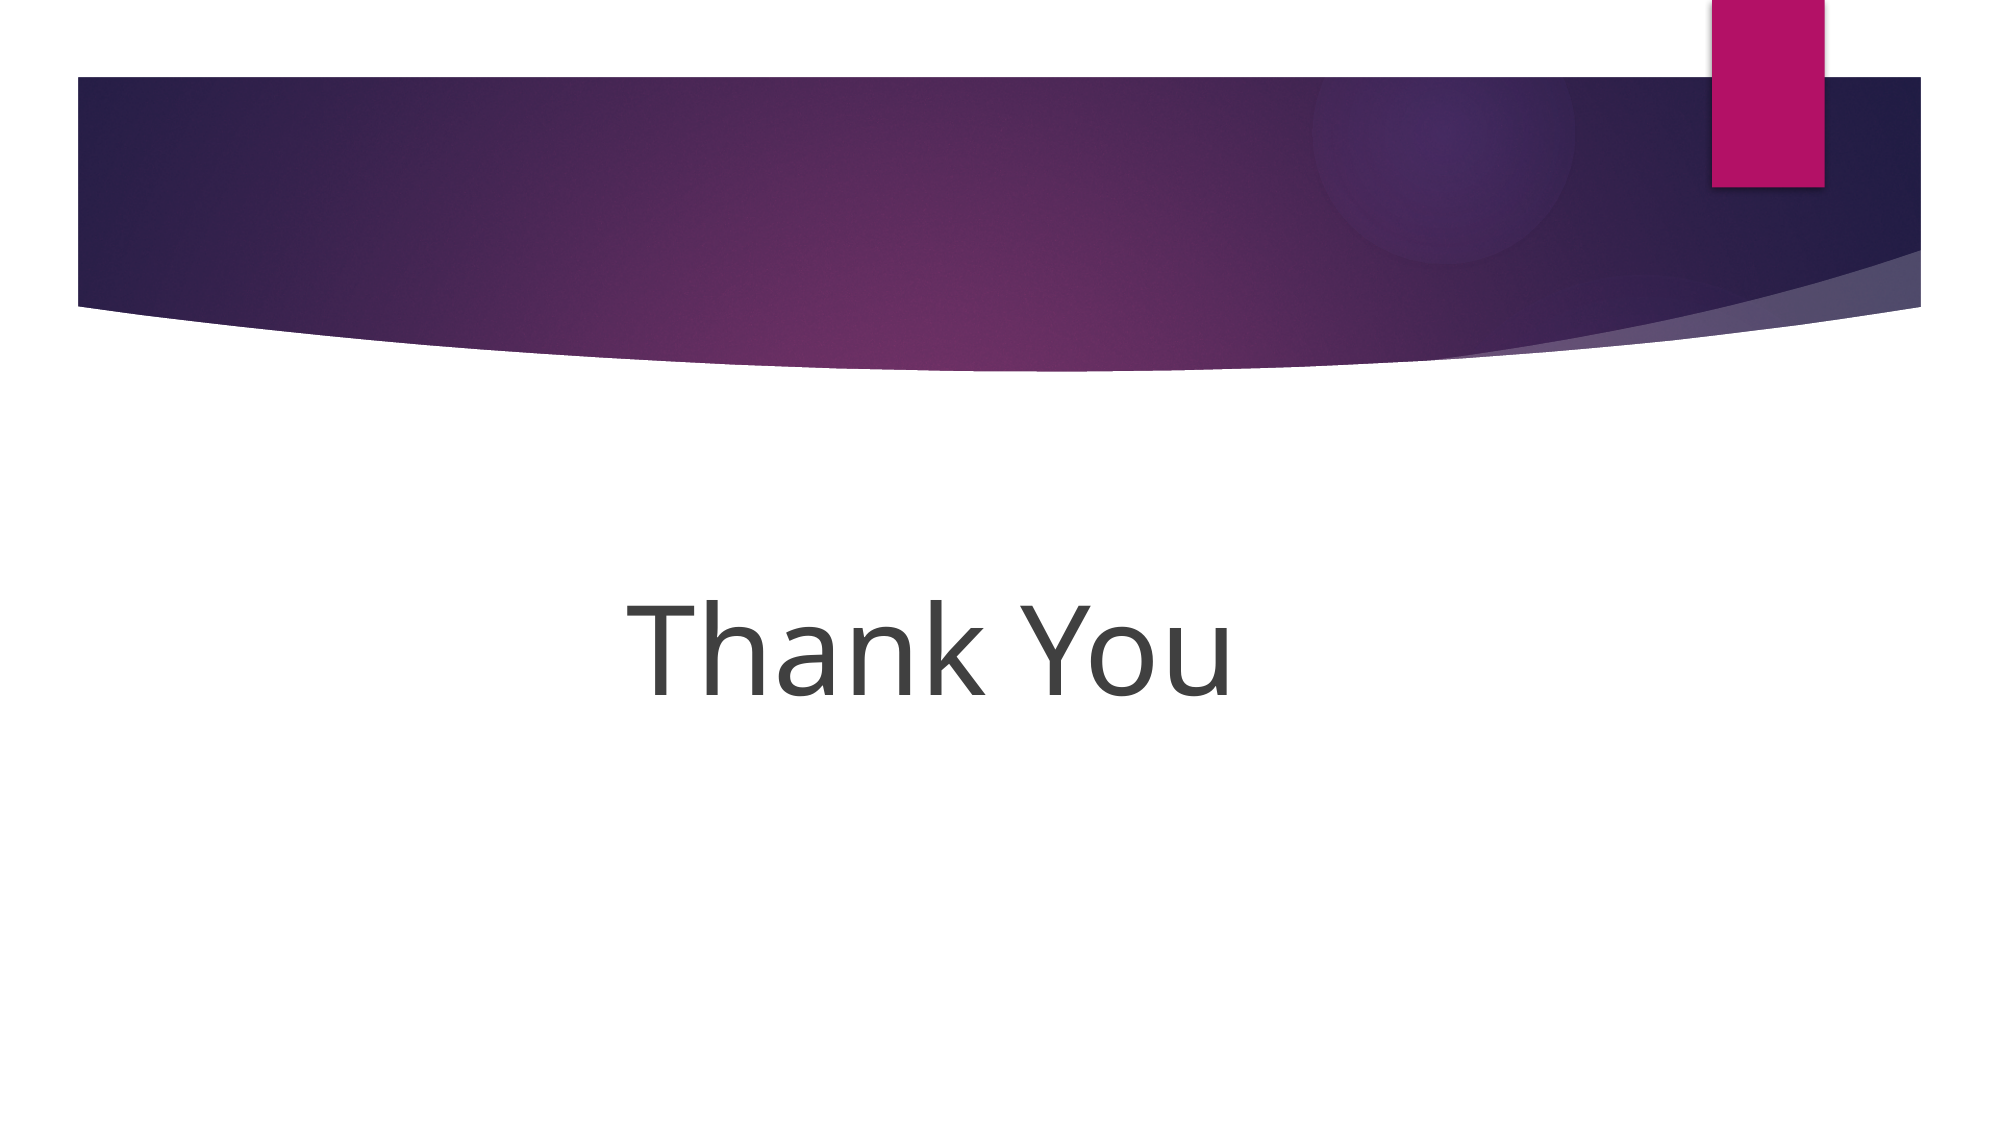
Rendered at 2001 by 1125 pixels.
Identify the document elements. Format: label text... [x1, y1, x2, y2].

list Thank You [189, 562, 1862, 1040]
